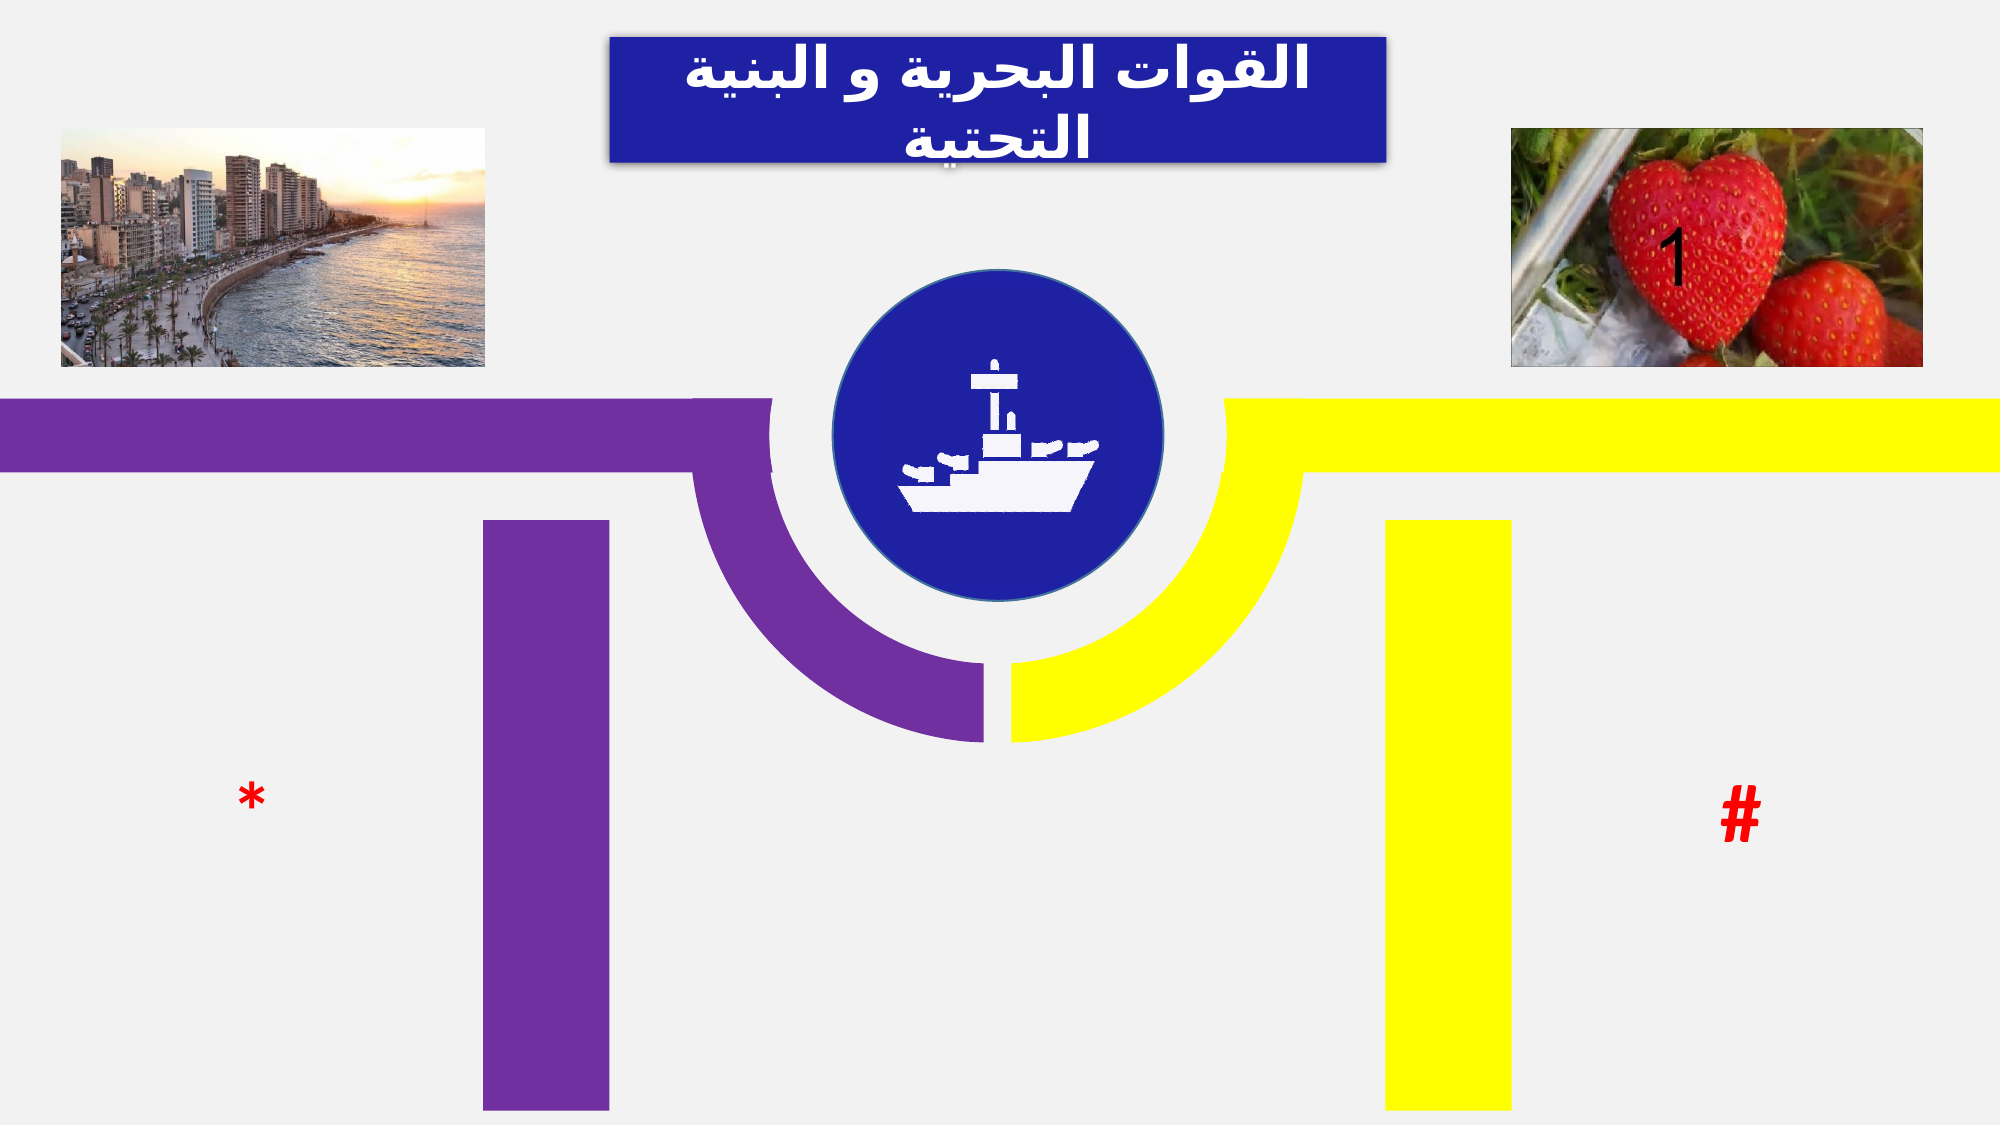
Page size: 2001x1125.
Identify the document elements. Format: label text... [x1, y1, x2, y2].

text_box [1385, 520, 1512, 1111]
picture [1511, 128, 1923, 367]
text_box [689, 397, 985, 744]
text_box # [1559, 704, 1924, 913]
text_box [482, 520, 610, 1111]
picture [61, 128, 485, 367]
text_box [0, 397, 691, 474]
text_box [1010, 397, 1307, 744]
text_box [831, 268, 1165, 602]
text_box القوات البحرية و البنية التحتية [609, 37, 1387, 163]
text_box [1305, 397, 2000, 474]
text_box * [60, 702, 444, 913]
